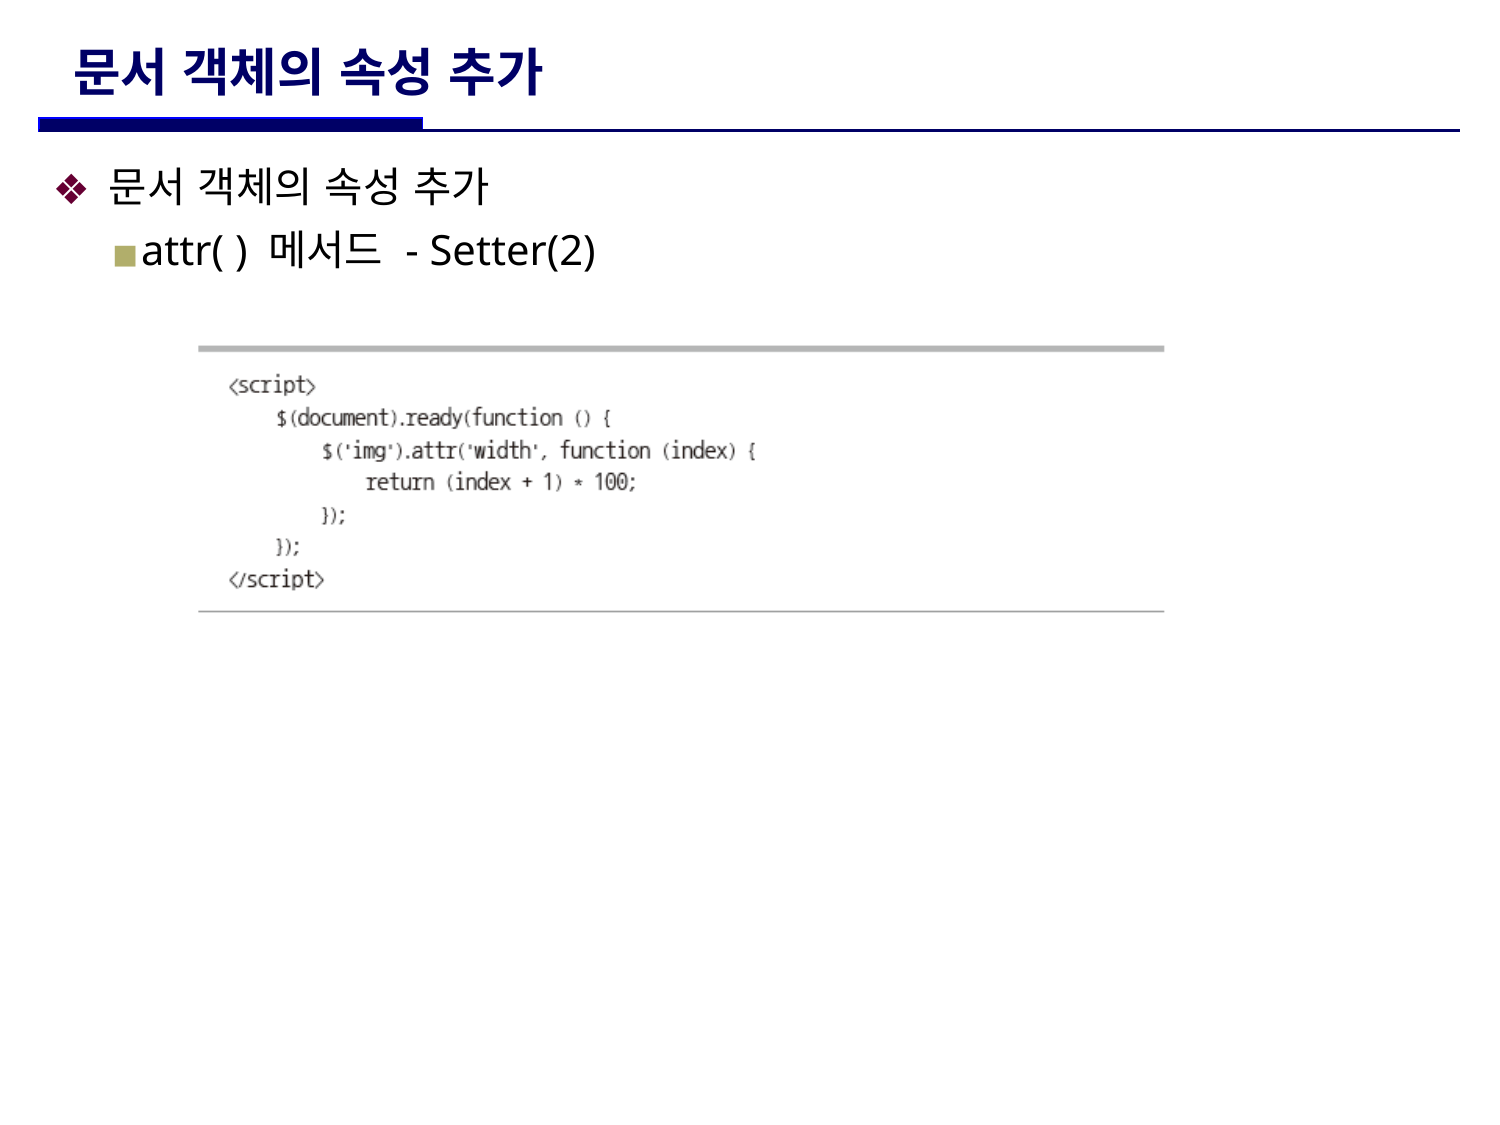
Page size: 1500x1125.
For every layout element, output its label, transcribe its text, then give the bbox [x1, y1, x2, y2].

title 문서 객체의 속성 추가 [58, 31, 1077, 110]
picture [196, 340, 1177, 622]
list 문서 객체의 속성 추가 attr( ) 메서드 - Setter(2) [37, 152, 1463, 1091]
